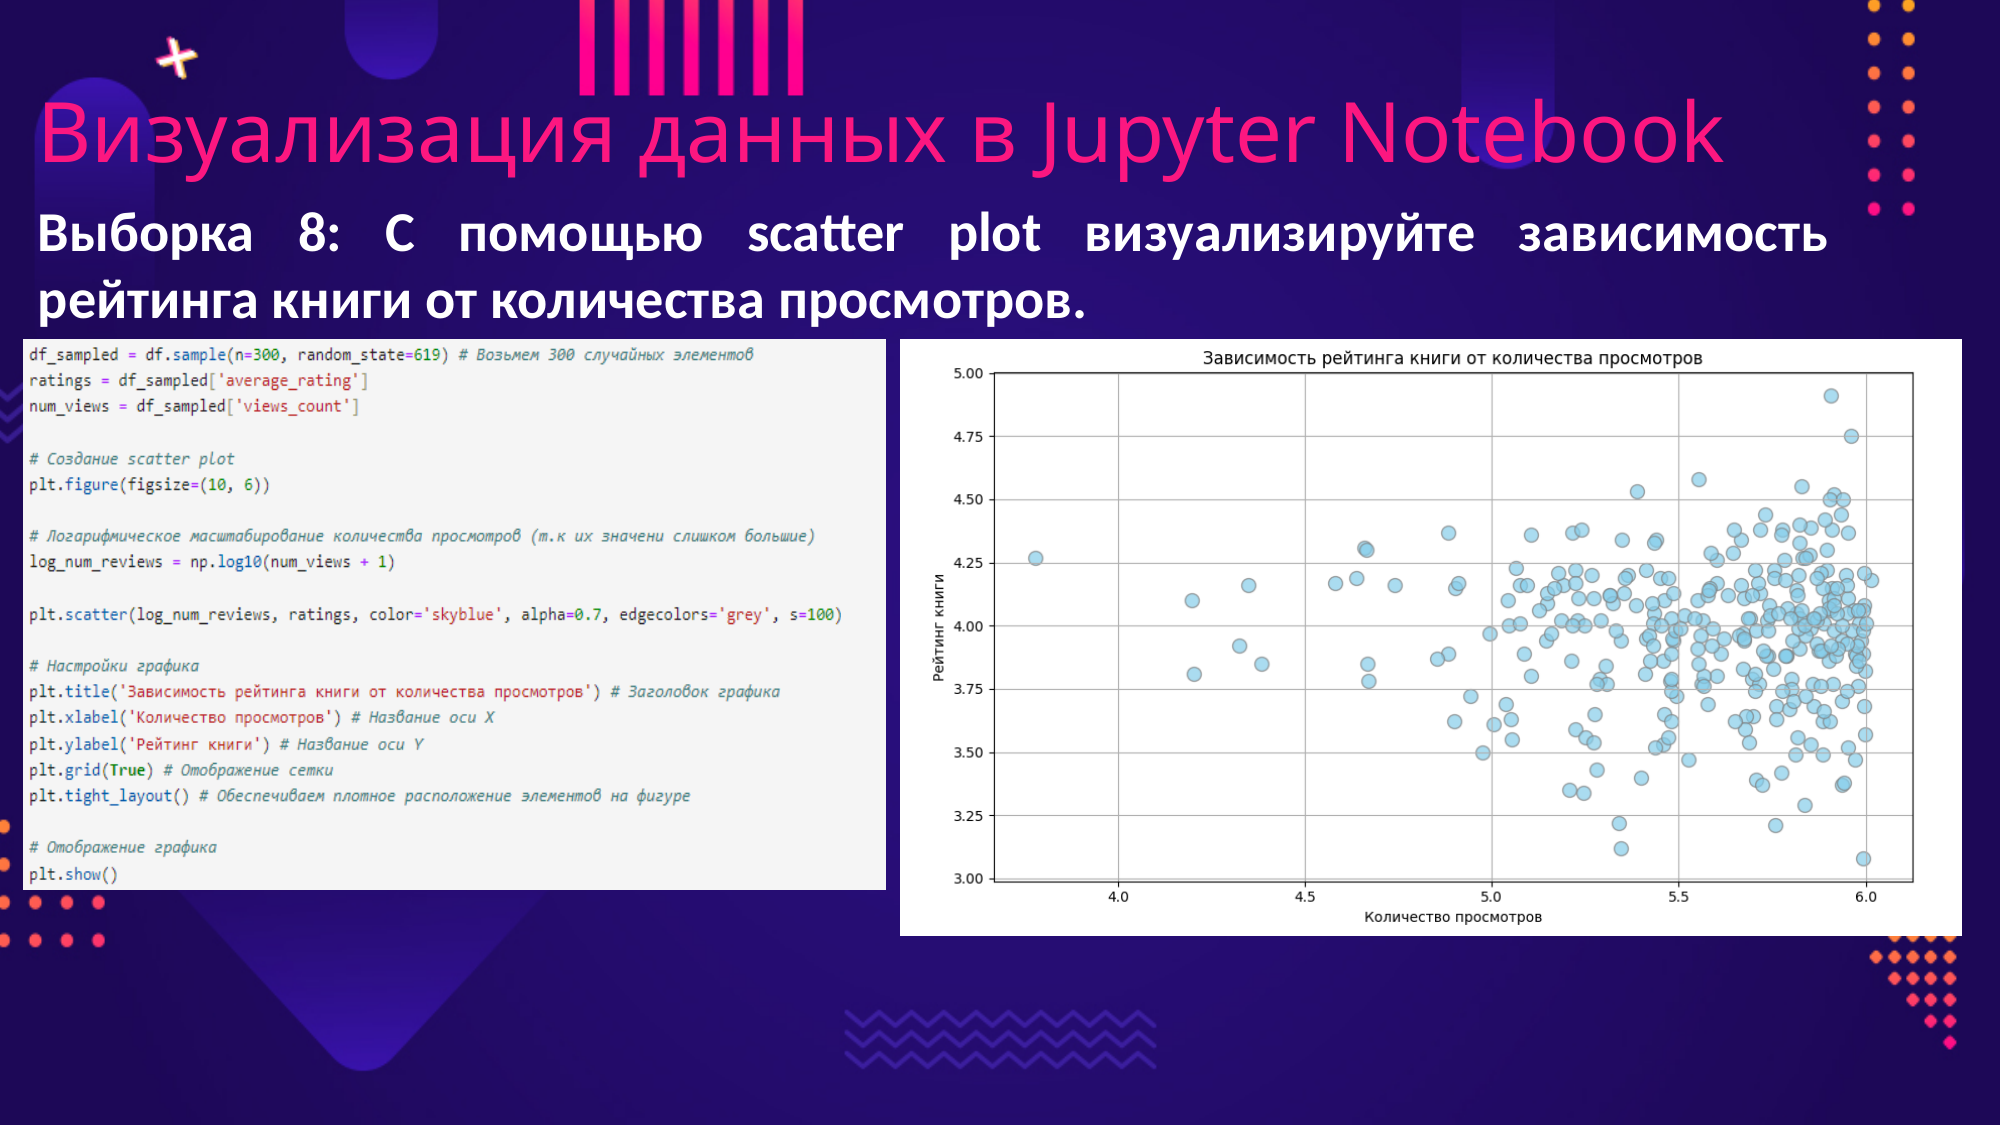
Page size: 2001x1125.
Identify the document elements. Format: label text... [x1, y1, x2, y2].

picture [0, 0, 2000, 1125]
text_box Выборка 8: С помощью scatter plot визуализируйте зависимость рейтинга книги от количества просмотров. [23, 187, 1844, 338]
text_box Визуализация данных в Jupyter Notebook [23, 71, 1810, 187]
